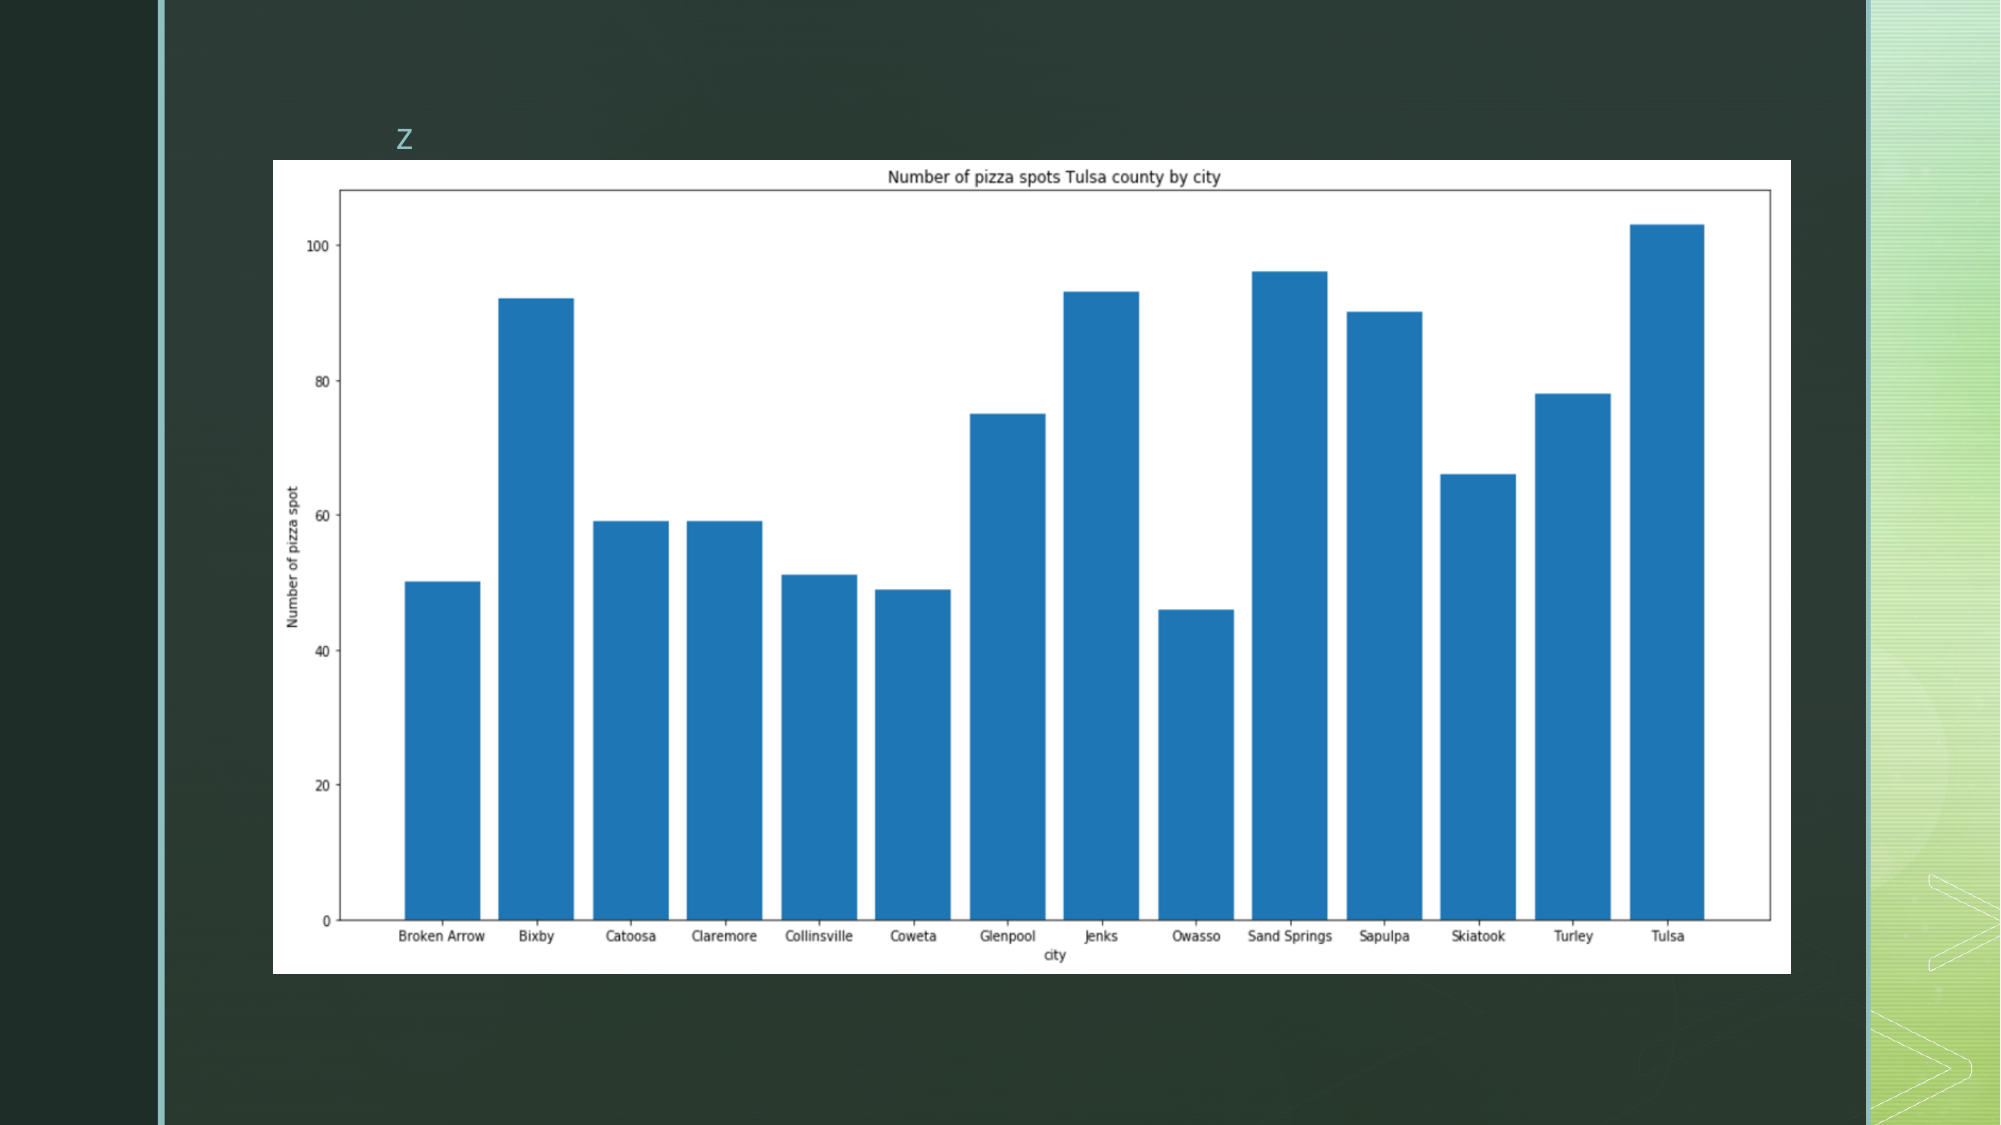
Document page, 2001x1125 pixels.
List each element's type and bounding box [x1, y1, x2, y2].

picture [273, 159, 1791, 975]
picture [1871, 0, 2001, 1125]
